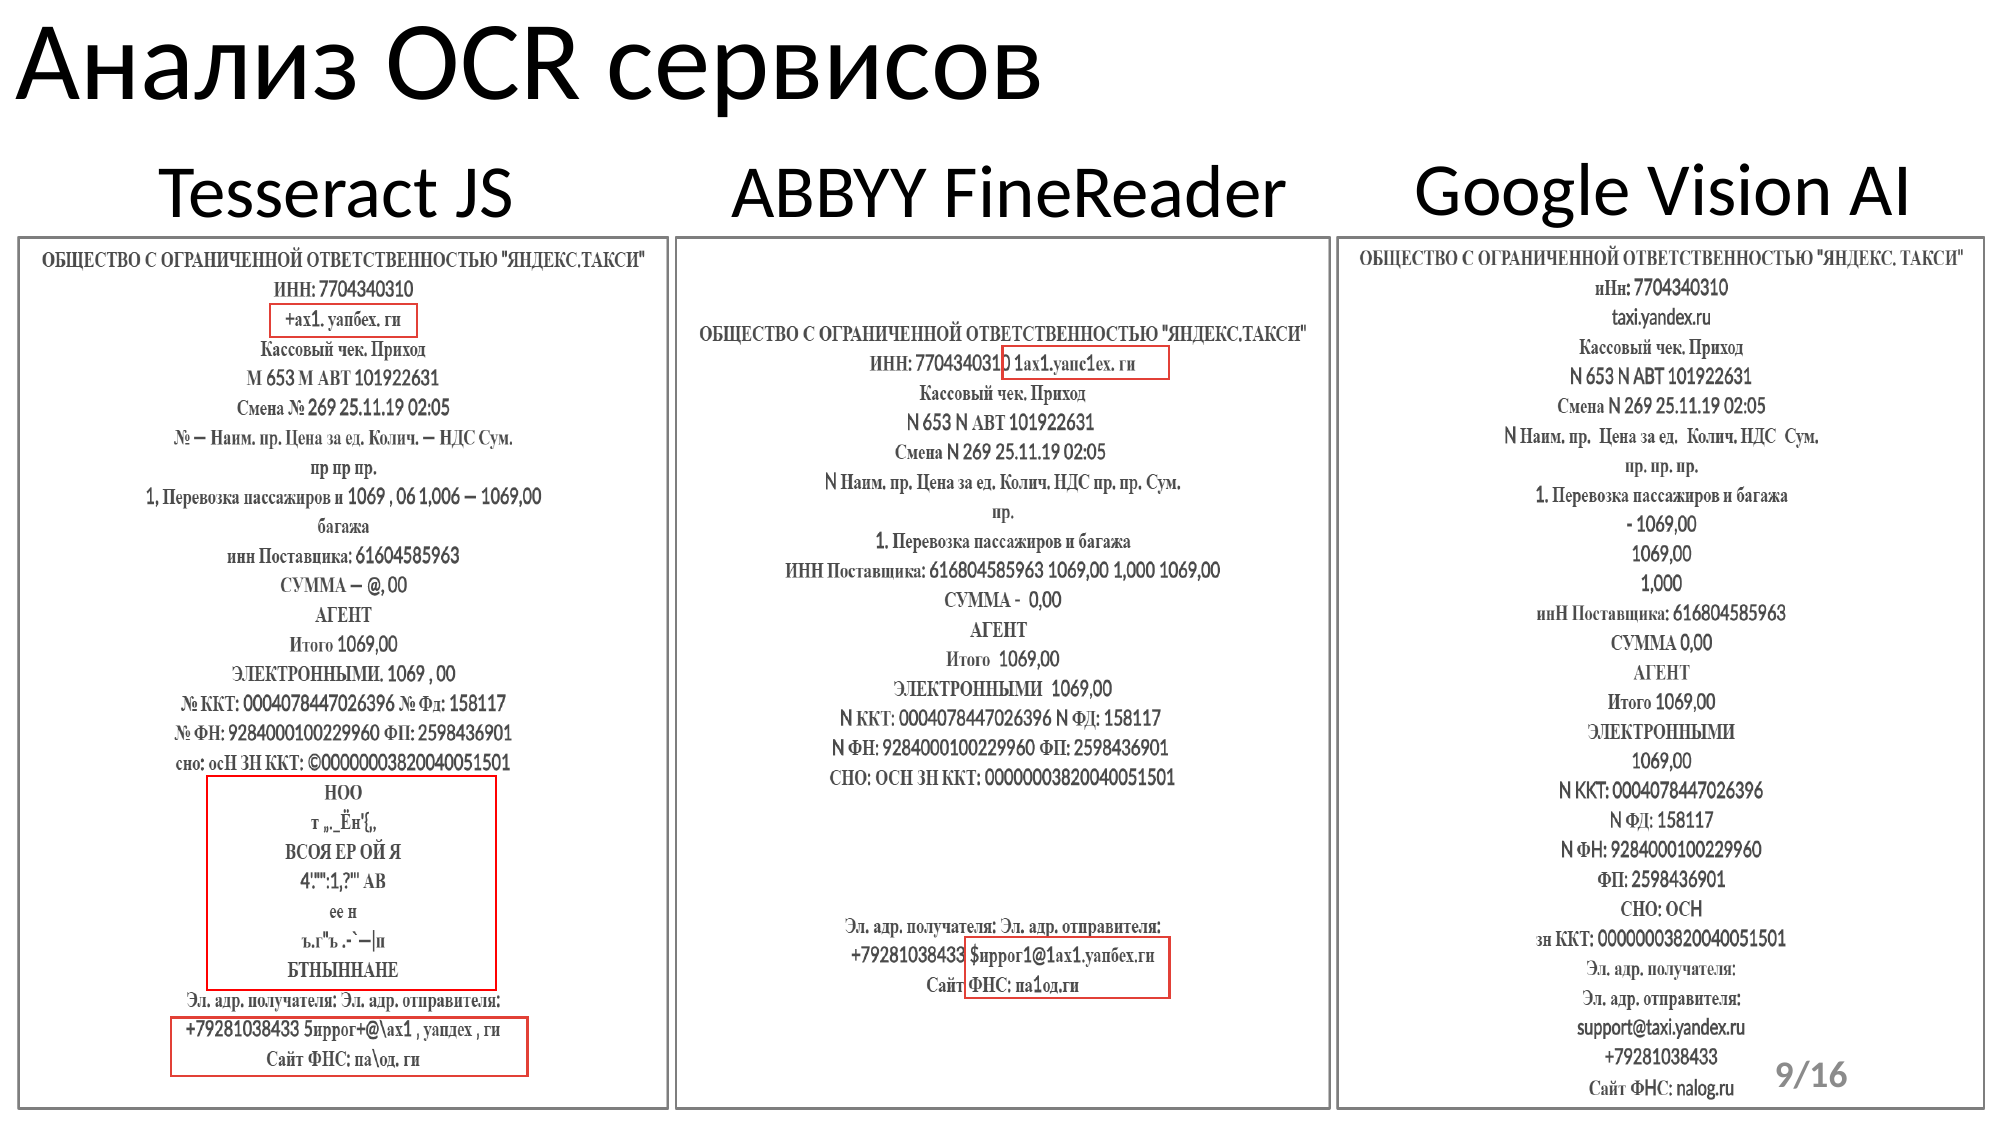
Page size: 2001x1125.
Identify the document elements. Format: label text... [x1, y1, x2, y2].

text_box ABBYY FineReader [677, 134, 1336, 204]
text_box Анализ OCR сервисов [0, 0, 1060, 131]
text_box Google Vision AI [1336, 132, 1992, 204]
text_box Tesseract JS [8, 134, 664, 204]
picture [0, 204, 2000, 1125]
